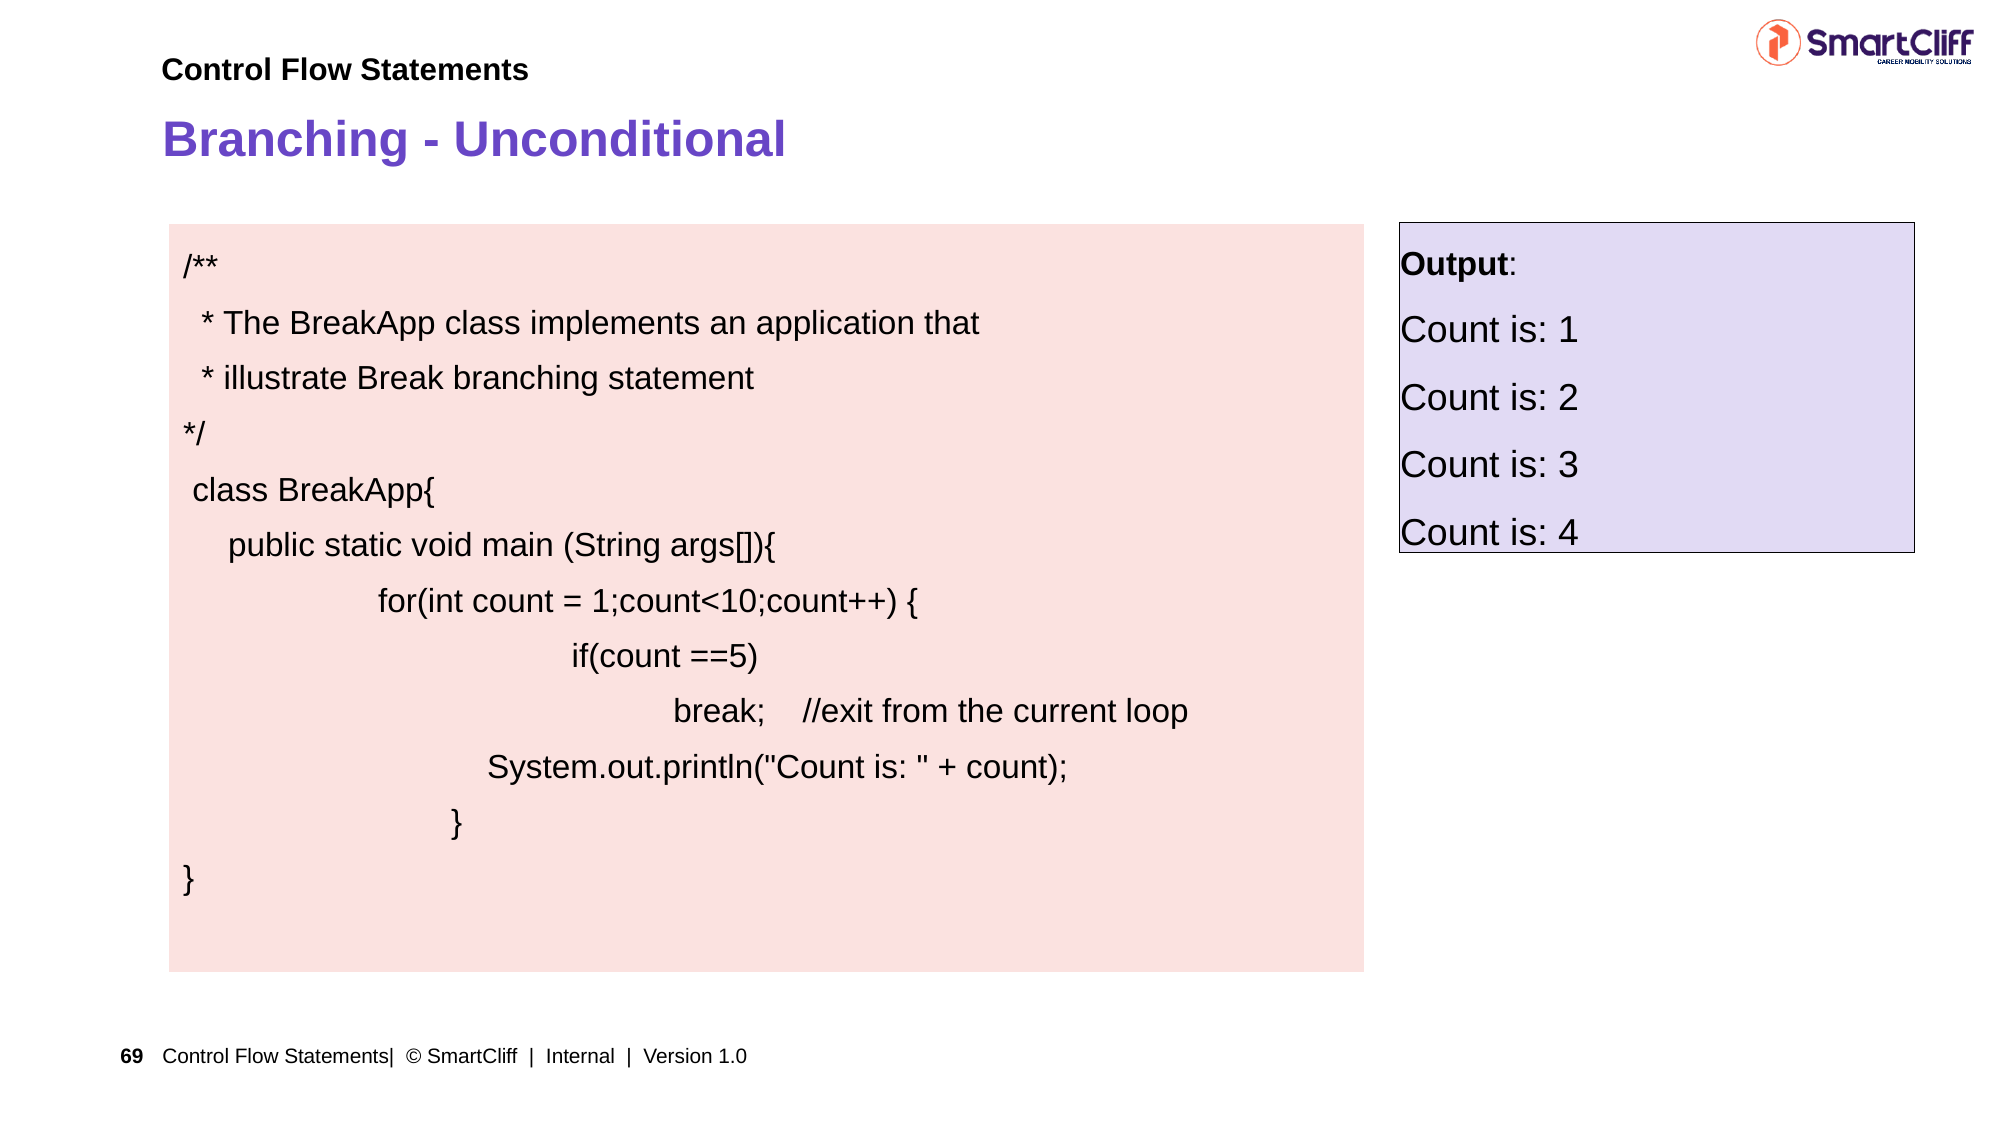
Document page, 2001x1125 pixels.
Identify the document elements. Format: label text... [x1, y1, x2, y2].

footer Control Flow Statements| © SmartCliff | Internal | Version 1.0 [162, 1032, 1567, 1079]
picture [1750, 13, 1980, 73]
slide_number 69 [63, 1032, 162, 1079]
title Branching - Unconditional [162, 105, 1954, 169]
list Control Flow Statements [161, 48, 1953, 110]
text_box Output: Count is: 1 Count is: 2 Count is: 3 Count is: 4 [1399, 222, 1915, 553]
table_header /** * The BreakApp class implements an application that * illustrate Break branching statement */ class BreakApp{ public static void main (String args[]){ for(int count = 1;count<10;count++) { if(count ==5) break; //exit from the current loop System.out.println("Count is: " + count); } } [169, 224, 1364, 972]
